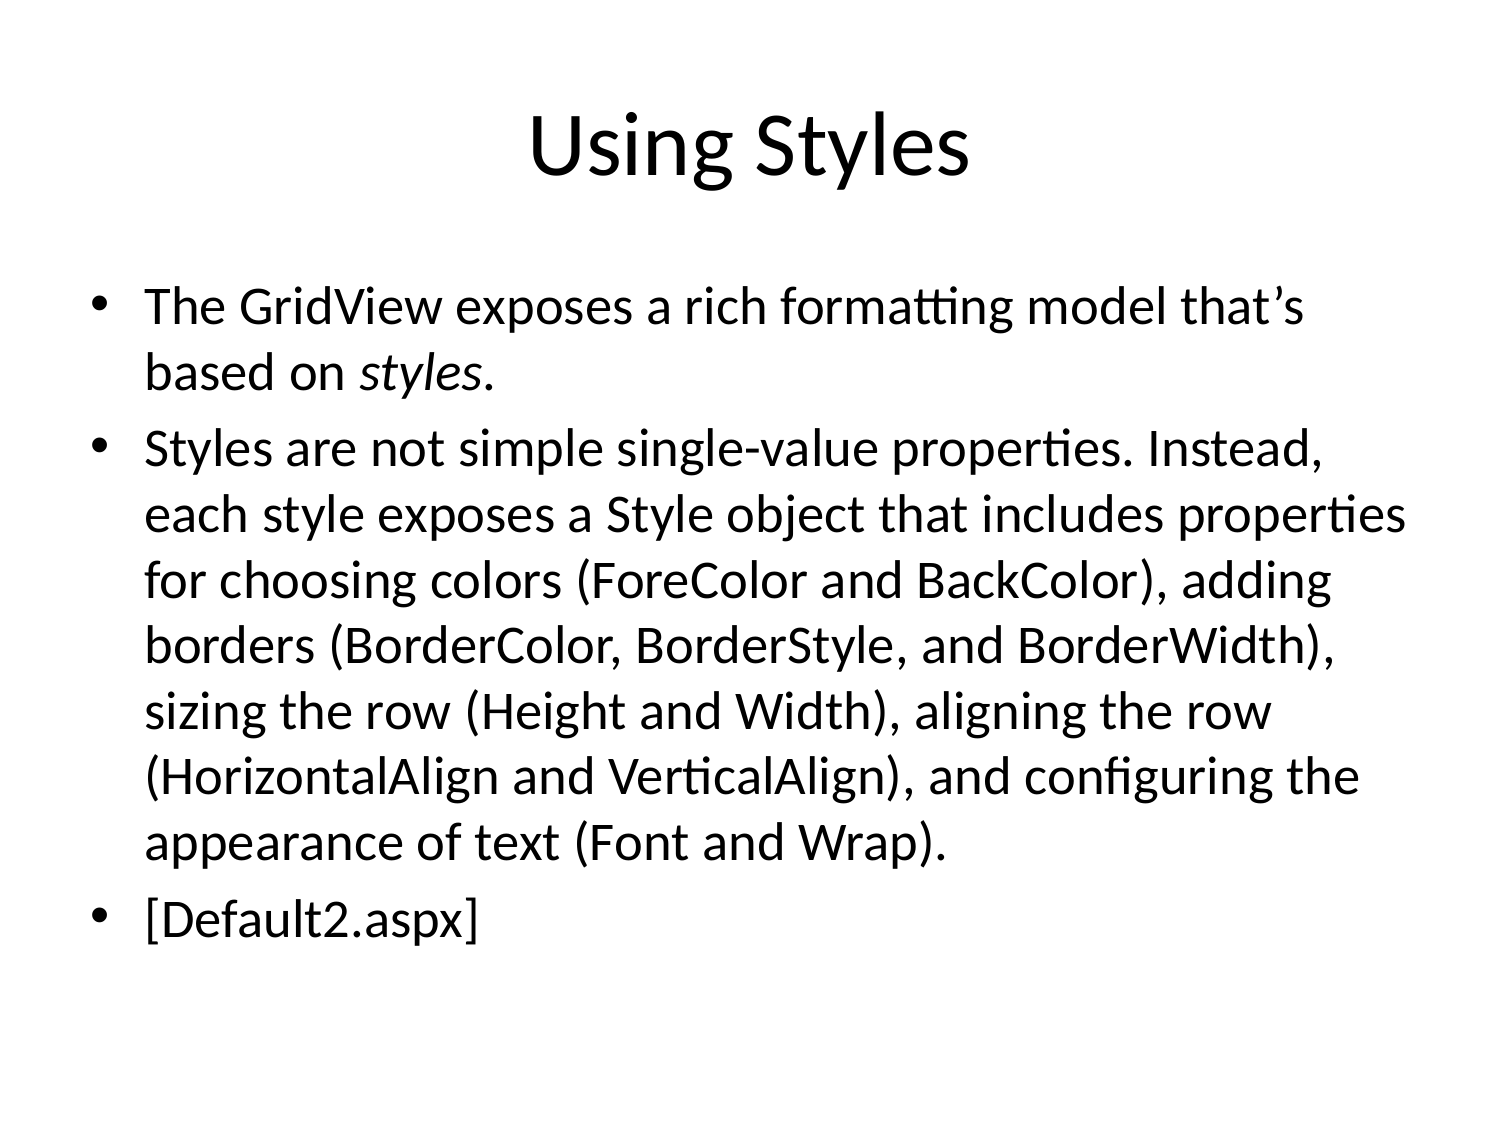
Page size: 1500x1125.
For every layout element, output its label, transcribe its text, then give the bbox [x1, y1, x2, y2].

title Using Styles [75, 45, 1425, 233]
list The GridView exposes a rich formatting model that’s based on styles. Styles are not simple single-value properties. Instead, each style exposes a Style object that includes properties for choosing colors (ForeColor and BackColor), adding borders (BorderColor, BorderStyle, and BorderWidth), sizing the row (Height and Width), aligning the row (HorizontalAlign and VerticalAlign), and configuring the appearance of text (Font and Wrap). [Default2.aspx] [75, 262, 1425, 1005]
